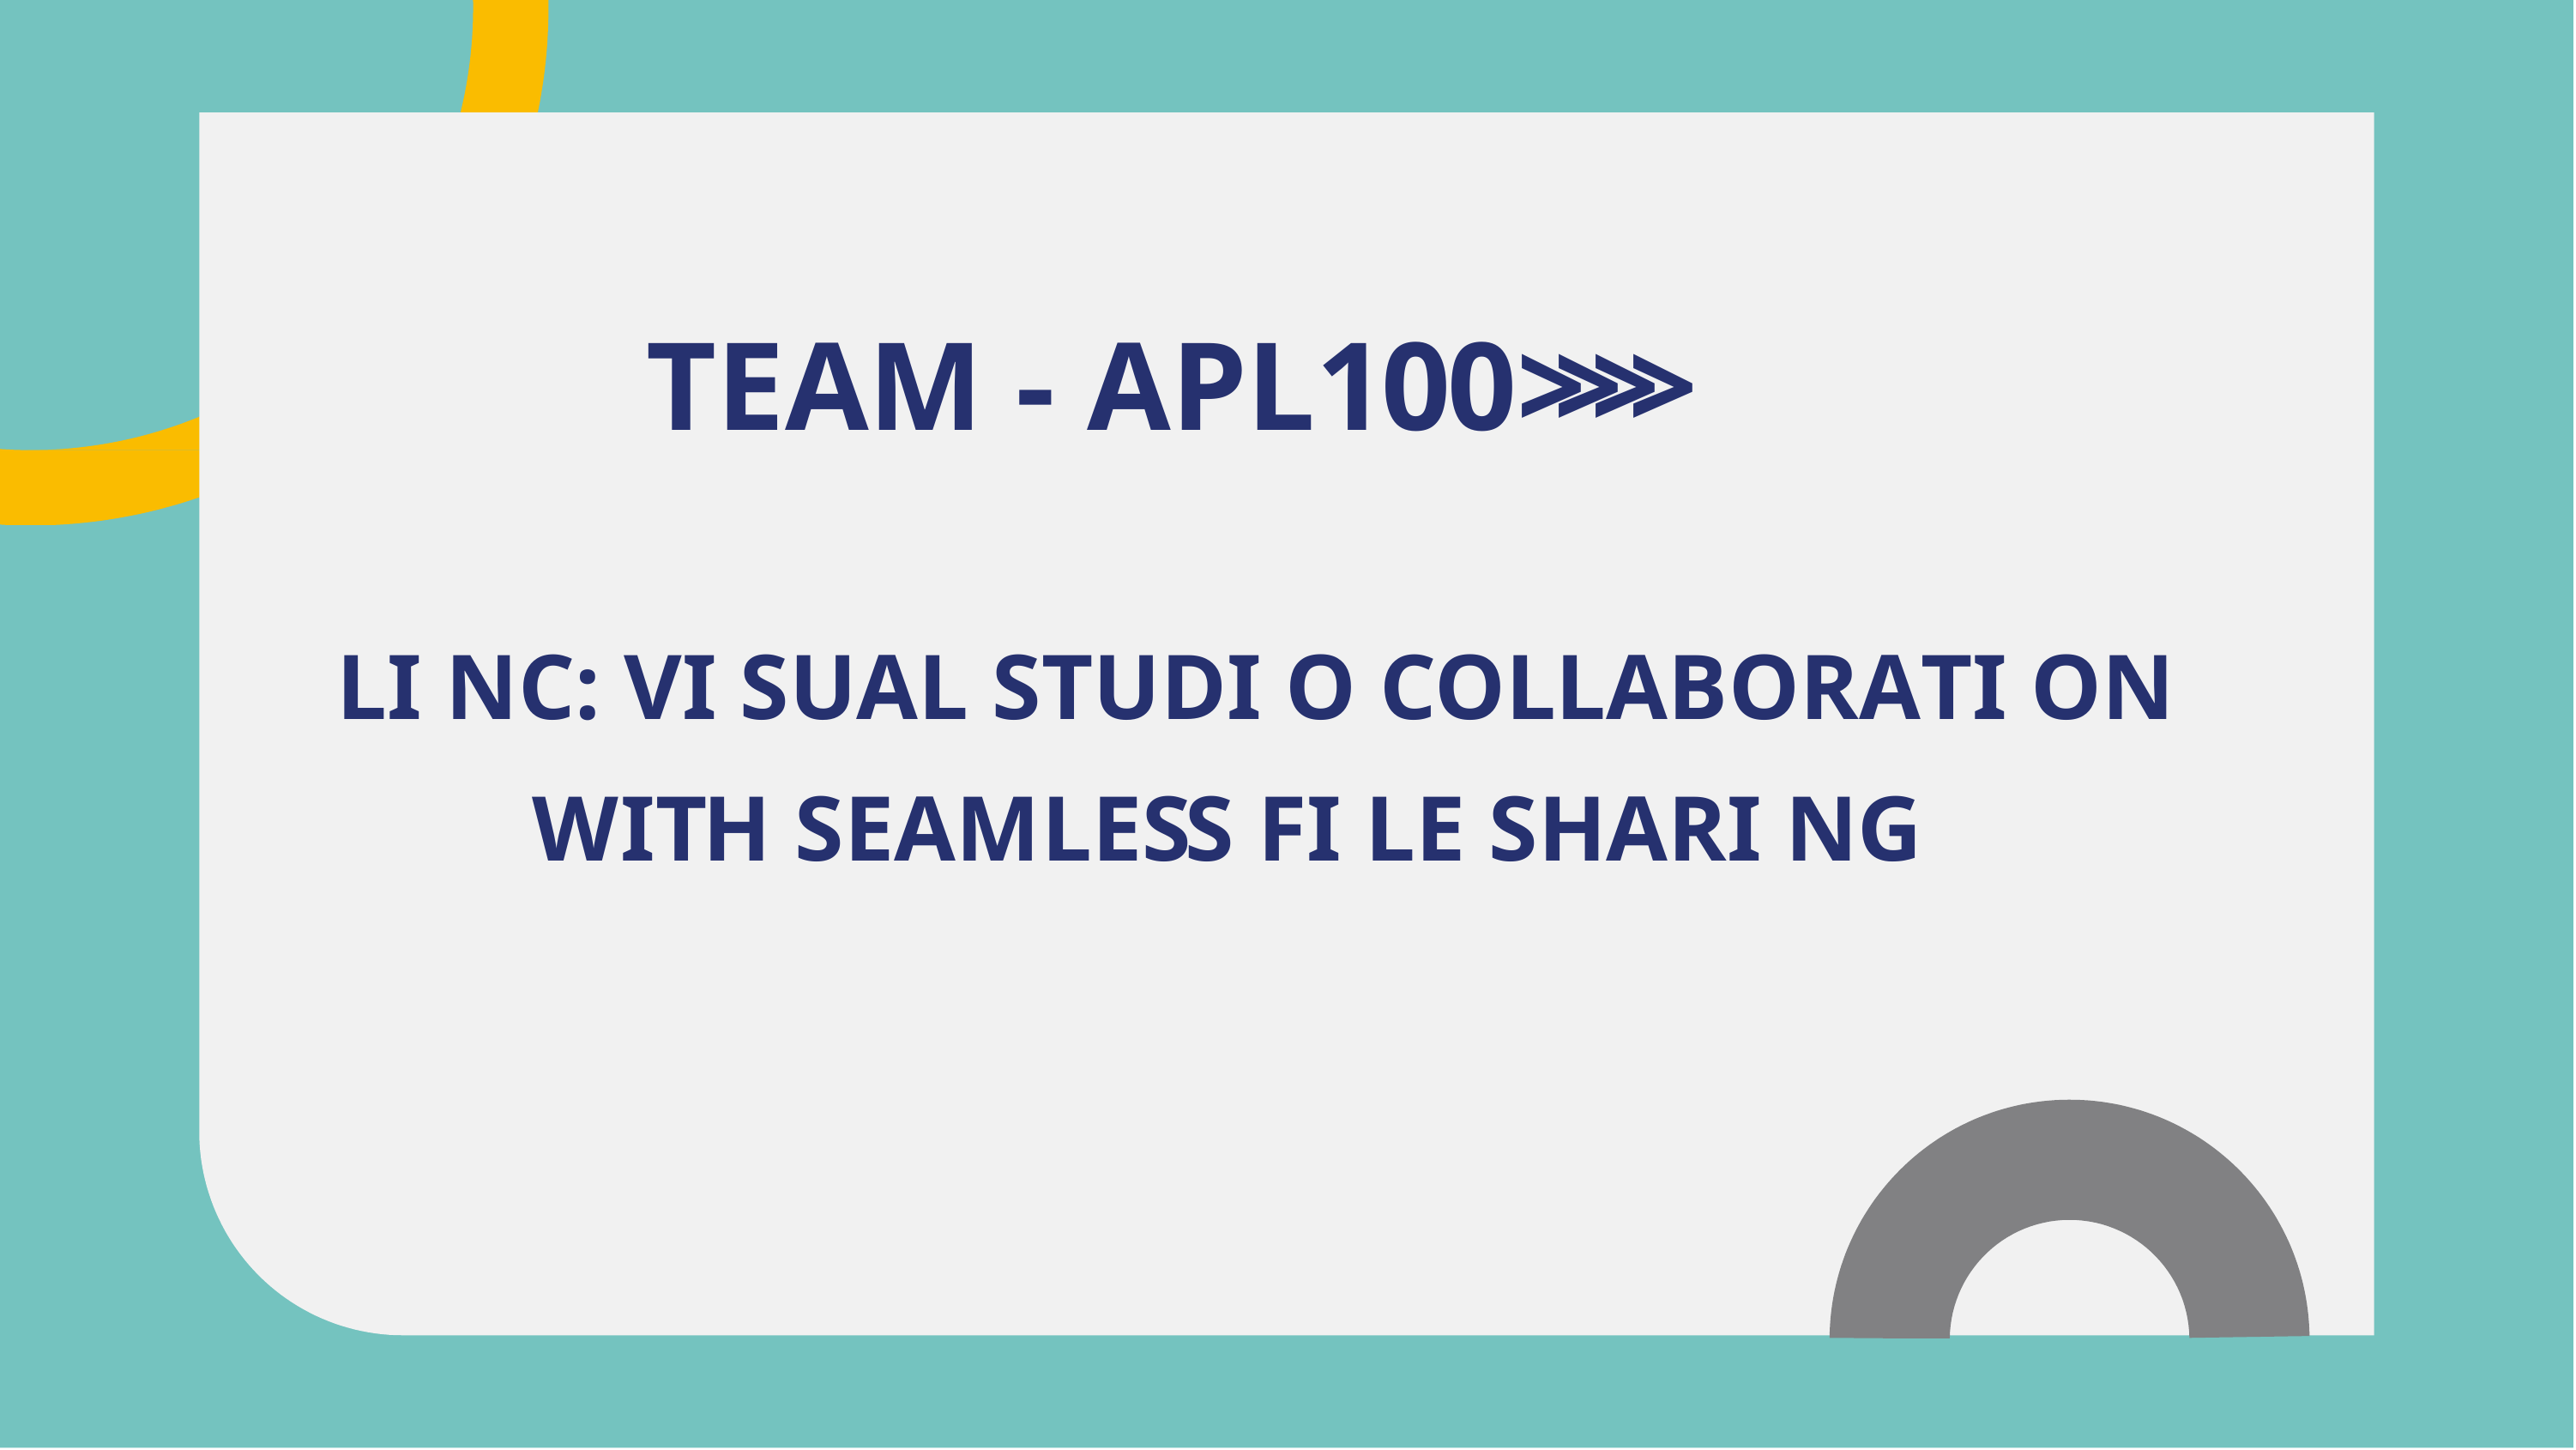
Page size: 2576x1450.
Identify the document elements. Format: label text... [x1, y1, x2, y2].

title TEAM - APL1 00>>>> [636, 306, 1949, 551]
text_box LI NC: VI SUAL STUDI O COLLABORATI ON WITH SEAMLESS FI LE SHARI NG [335, 594, 2249, 879]
